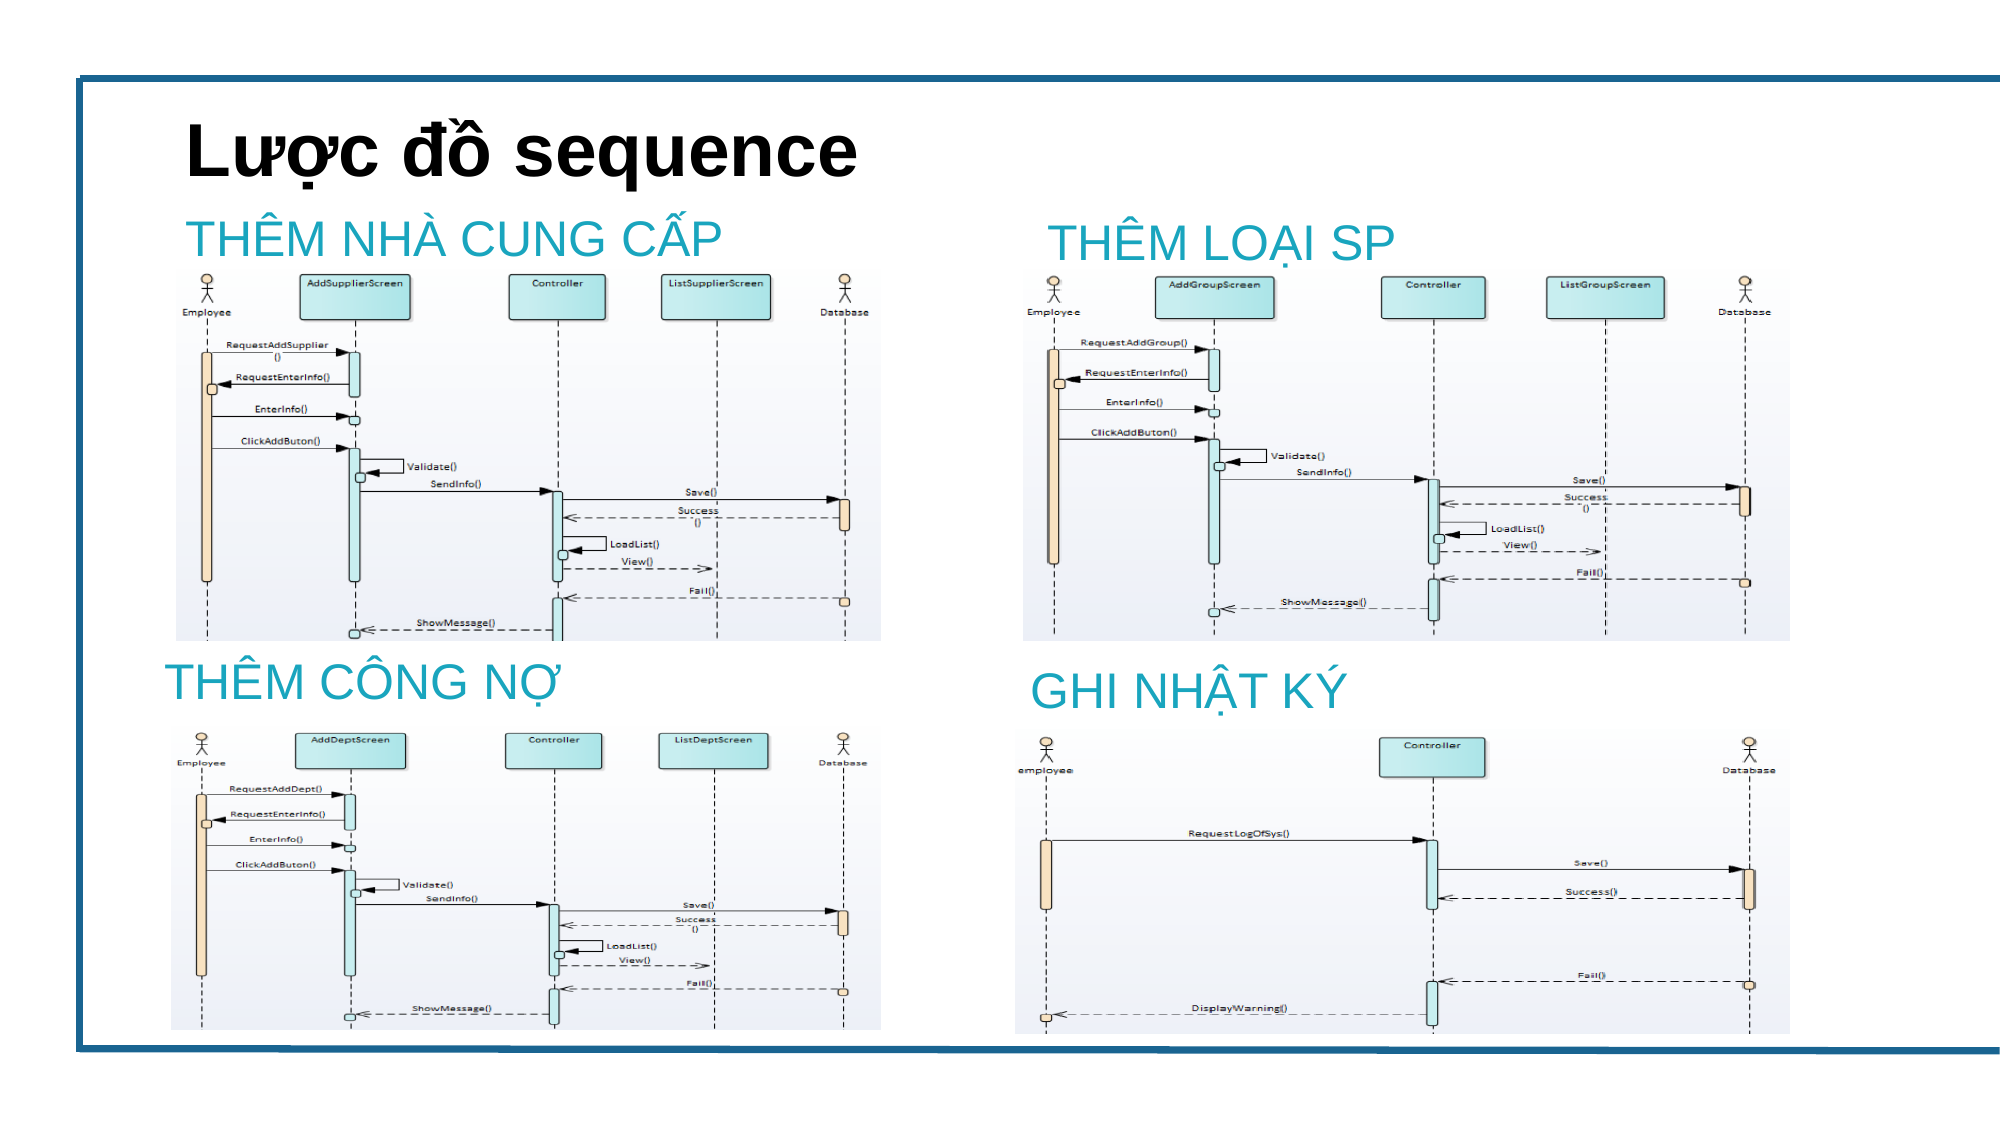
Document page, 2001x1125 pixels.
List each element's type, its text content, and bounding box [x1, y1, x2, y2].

picture [1015, 729, 1790, 1034]
text_box THÊM LOẠI SP [1032, 203, 1618, 269]
text_box THÊM NHÀ CUNG CẤP [171, 199, 757, 275]
picture [1023, 269, 1790, 641]
text_box GHI NHẬT KÝ [1015, 651, 1601, 727]
text_box THÊM CÔNG NỢ [149, 642, 735, 717]
picture [171, 726, 881, 1030]
picture [176, 269, 881, 641]
text_box Lược đồ sequence [171, 94, 1084, 199]
